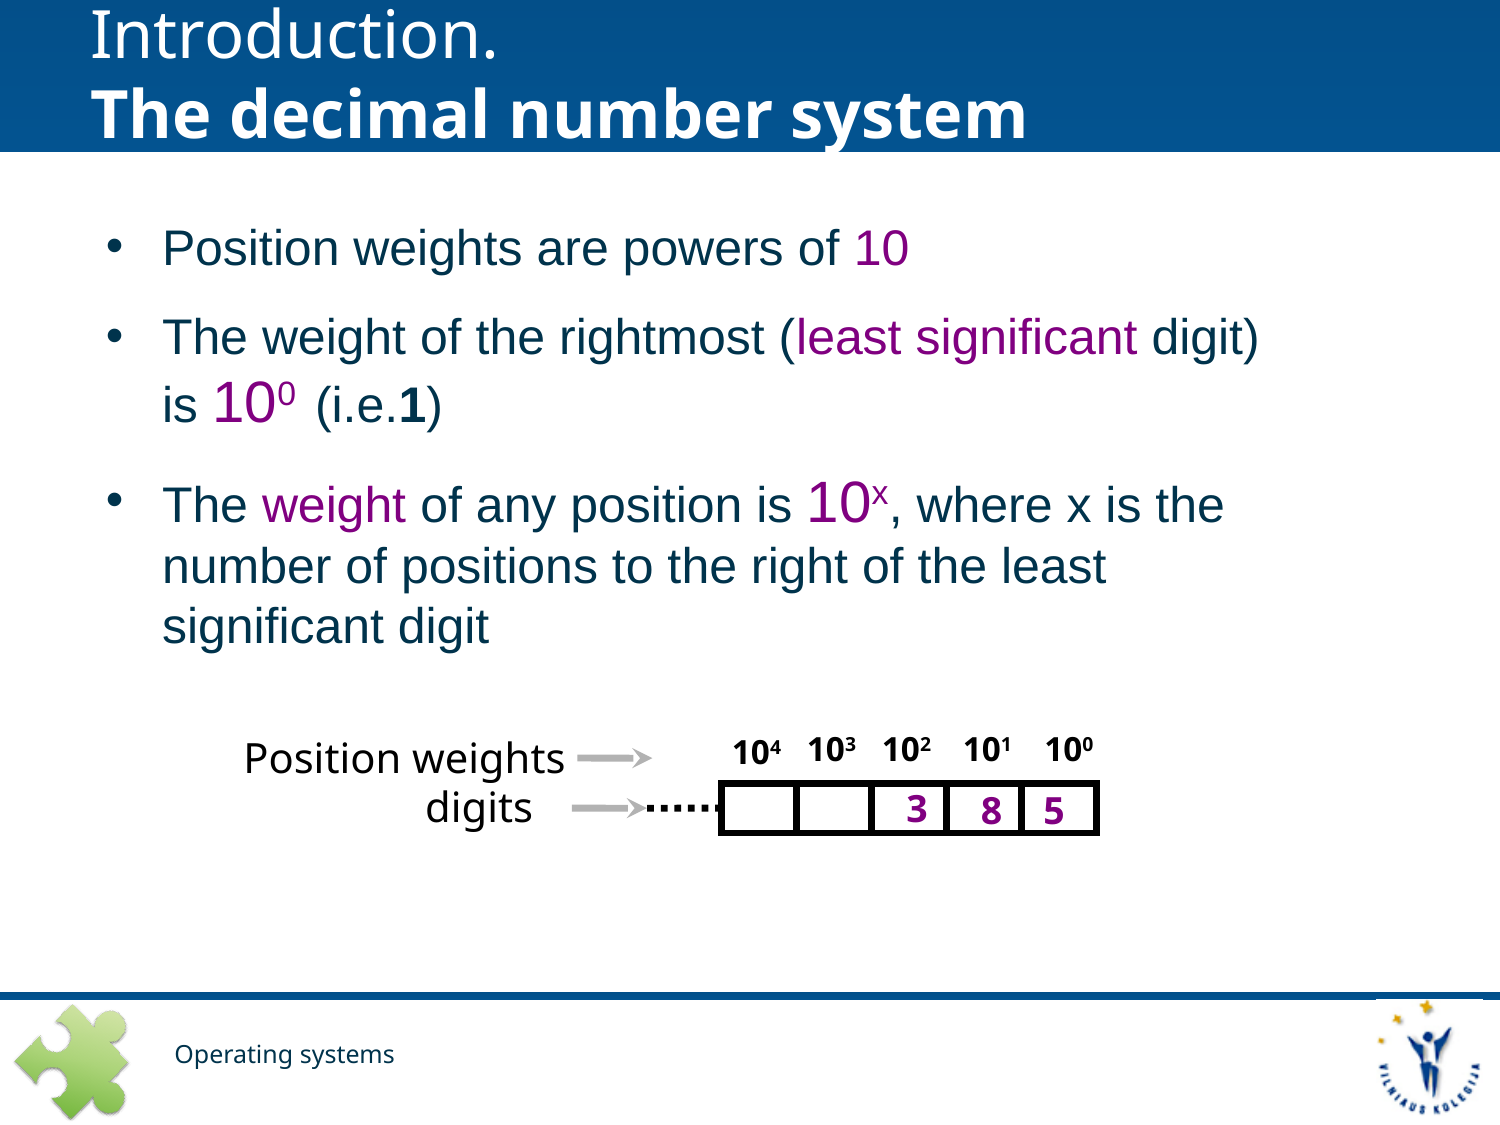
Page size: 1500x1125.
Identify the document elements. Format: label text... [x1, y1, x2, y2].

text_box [220, 720, 1117, 841]
picture [0, 975, 1500, 1125]
text_box Position weights are powers of 10 The weight of the rightmost (least significant digit) is 100 (i.e.1) The weight of any position is 10x, where x is the number of positions to the right of the least significant digit [90, 208, 1291, 696]
picture [0, 0, 1500, 152]
footer Operating systems [159, 1023, 691, 1084]
title Introduction. The decimal number system [75, 19, 1424, 126]
